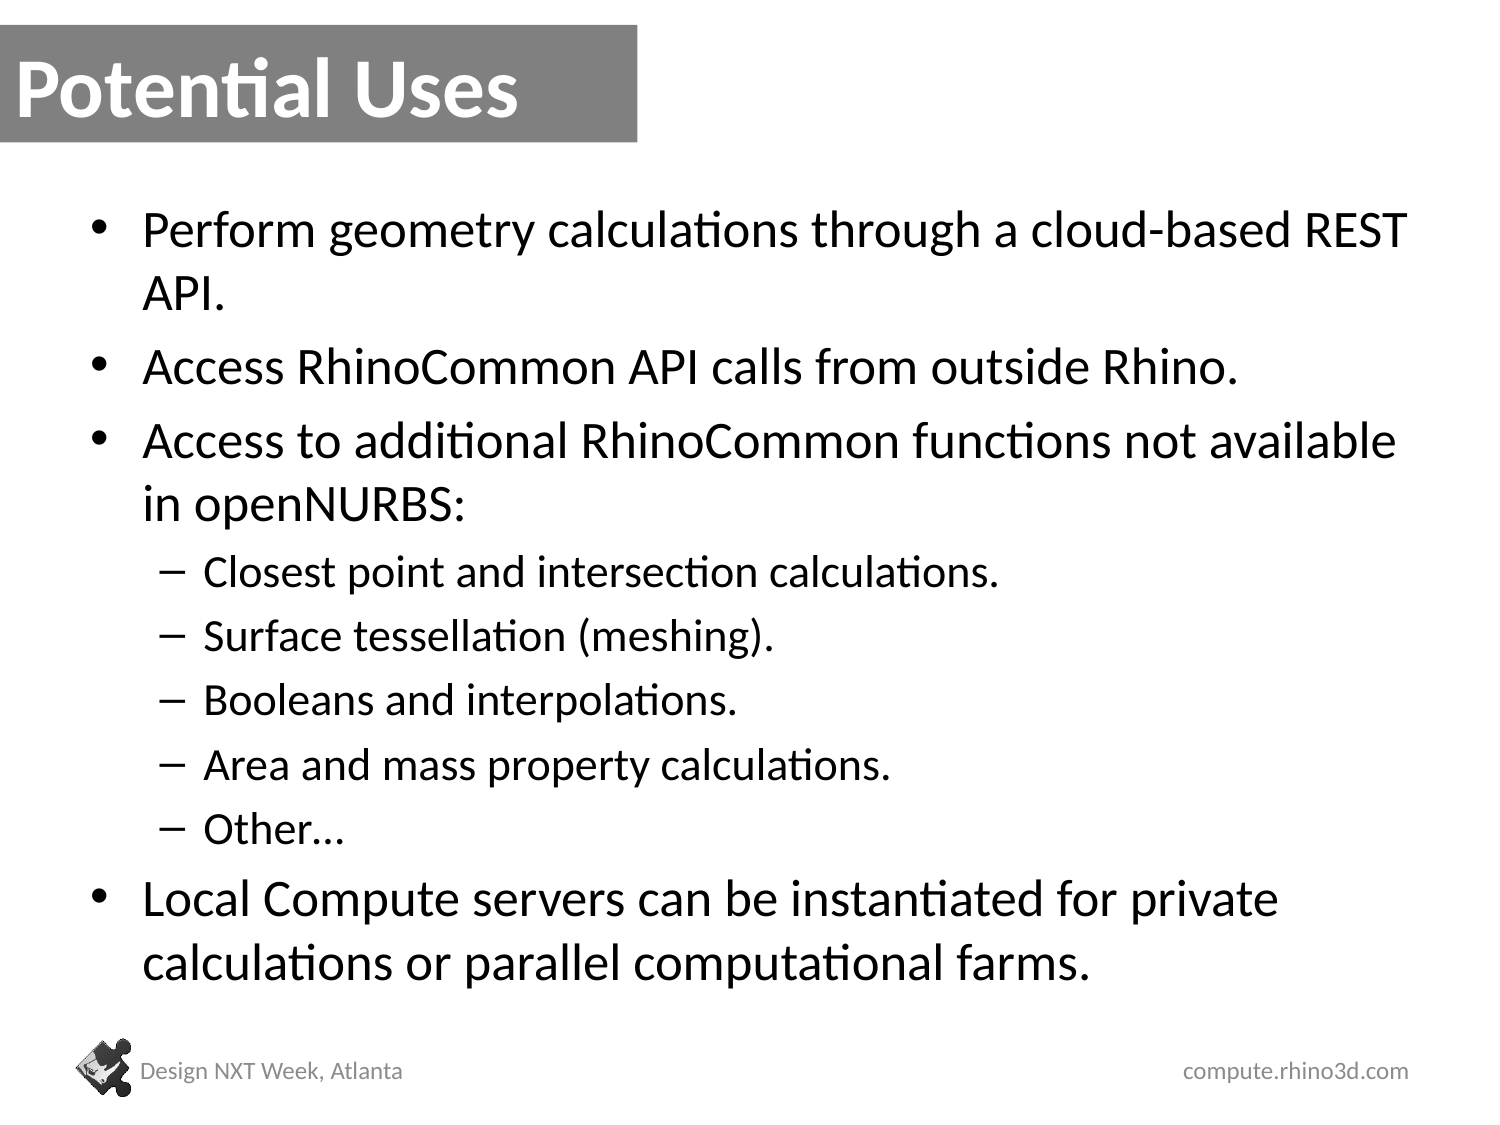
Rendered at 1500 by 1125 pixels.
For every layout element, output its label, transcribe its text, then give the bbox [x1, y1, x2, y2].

list Perform geometry calculations through a cloud-based REST API. Access RhinoCommon API calls from outside Rhino. Access to additional RhinoCommon functions not available in openNURBS: Closest point and intersection calculations. Surface tessellation (meshing). Booleans and interpolations. Area and mass property calculations. Other… Local Compute servers can be instantiated for private calculations or parallel computational farms. [75, 187, 1425, 1005]
title Potential Uses [0, 24, 638, 143]
footer Design NXT Week, Atlanta [125, 1039, 425, 1100]
picture [75, 1038, 131, 1097]
